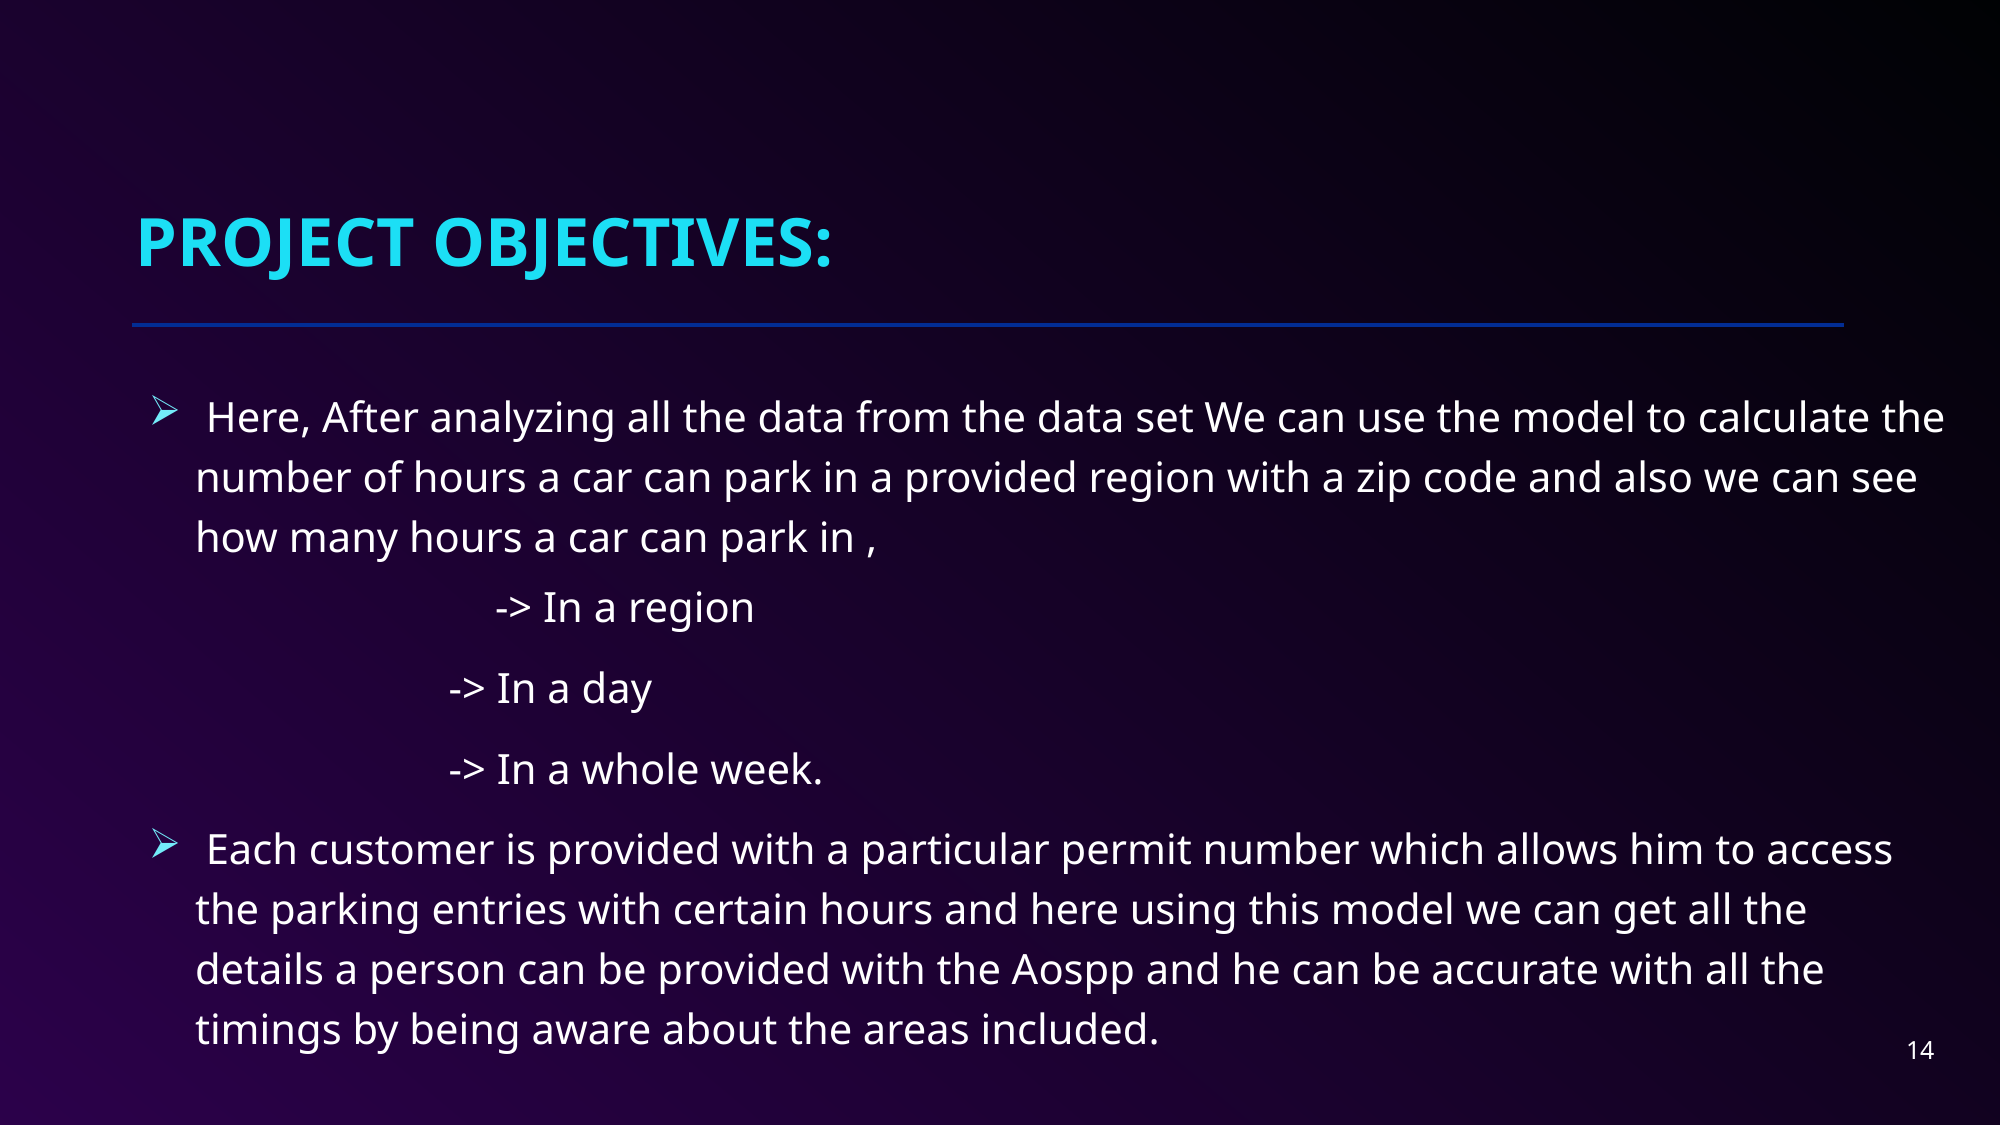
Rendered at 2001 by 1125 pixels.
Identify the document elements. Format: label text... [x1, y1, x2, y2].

title Project Objectives: [120, 71, 1846, 289]
list Here, After analyzing all the data from the data set We can use the model to calculate the number of hours a car can park in a provided region with a zip code and also we can see how many hours a car can park in , -> In a region -> In a day -> In a whole week. Each customer is provided with a particular permit number which allows him to access the parking entries with certain hours and here using this model we can get all the details a person can be provided with the Aospp and he can be accurate with all the timings by being aware about the areas included. [133, 372, 1963, 1082]
